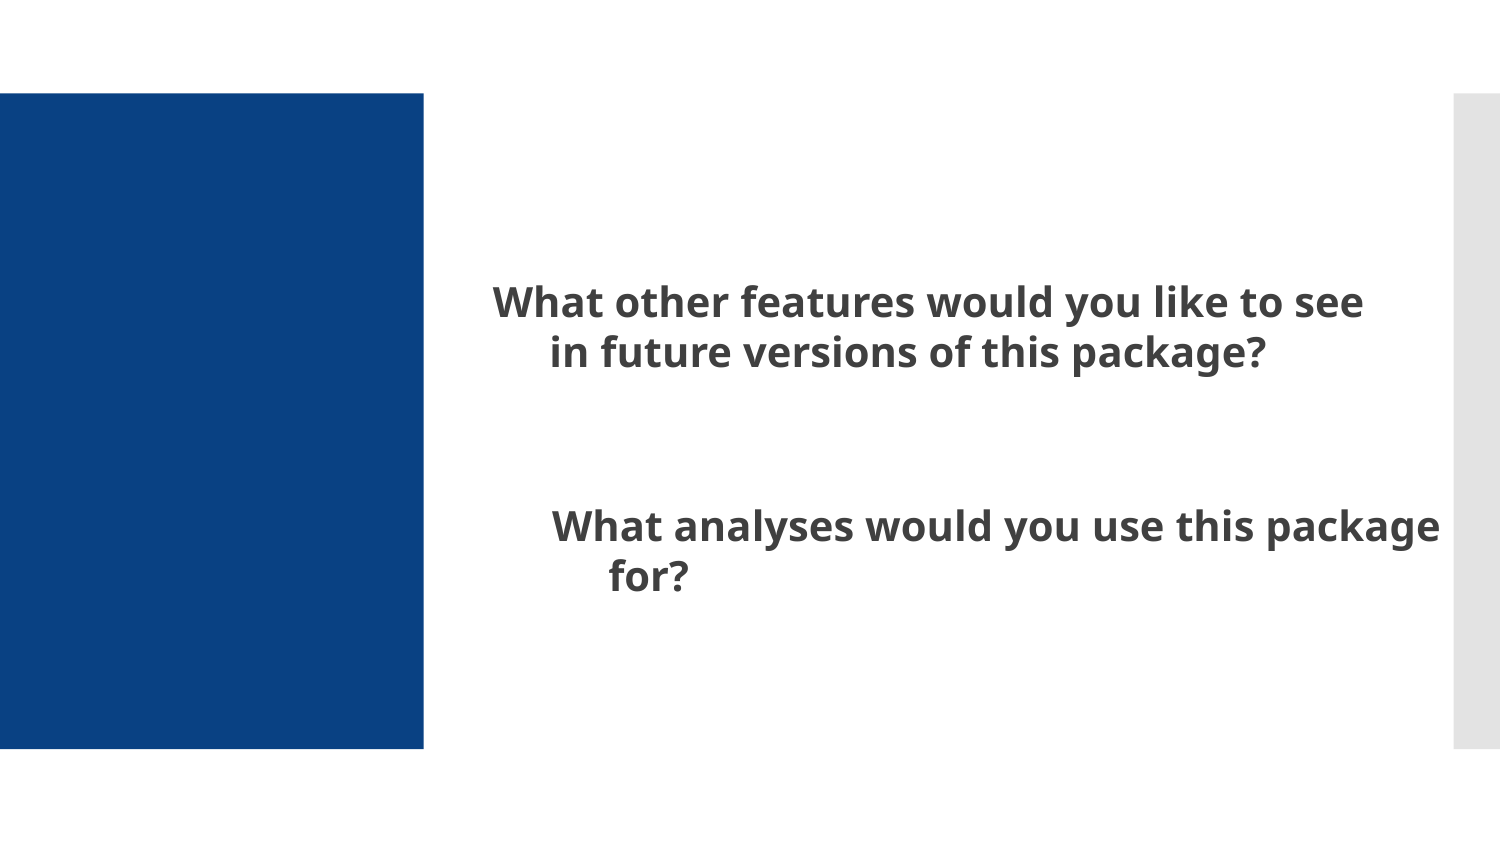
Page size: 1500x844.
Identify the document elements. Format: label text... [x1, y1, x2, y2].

text_box What other features would you like to see in future versions of this package? [478, 268, 1424, 383]
text_box What analyses would you use this package for? [537, 492, 1483, 608]
